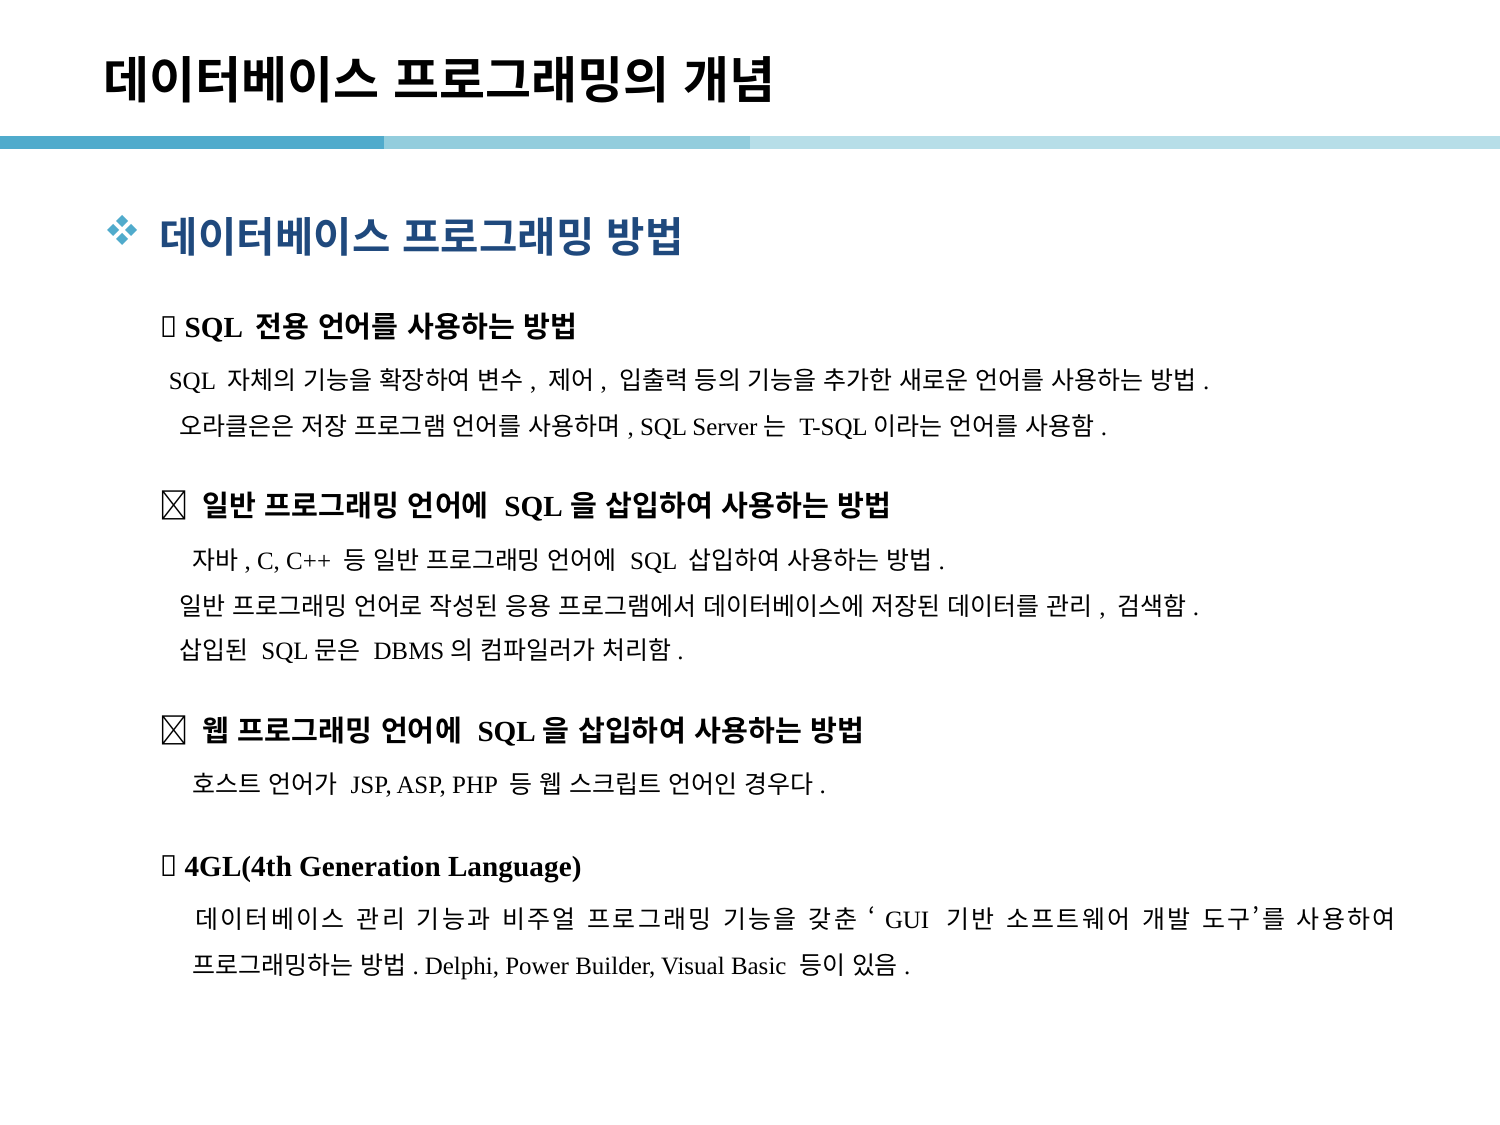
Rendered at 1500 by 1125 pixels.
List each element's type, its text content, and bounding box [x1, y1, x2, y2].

title 데이터베이스 프로그래밍의 개념 [88, 32, 1330, 124]
list 데이터베이스 프로그래밍 방법  SQL 전용 언어를 사용하는 방법 SQL 자체의 기능을 확장하여 변수, 제어, 입출력 등의 기능을 추가한 새로운 언어를 사용하는 방법. 오라클은은 저장 프로그램 언어를 사용하며, SQL Server는 T-SQL이라는 언어를 사용함.  일반 프로그래밍 언어에 SQL을 삽입하여 사용하는 방법 자바, C, C++ 등 일반 프로그래밍 언어에 SQL 삽입하여 사용하는 방법. 일반 프로그래밍 언어로 작성된 응용 프로그램에서 데이터베이스에 저장된 데이터를 관리, 검색함. 삽입된 SQL문은 DBMS의 컴파일러가 처리함.  웹 프로그래밍 언어에 SQL을 삽입하여 사용하는 방법 호스트 언어가 JSP, ASP, PHP 등 웹 스크립트 언어인 경우다.  4GL(4th Generation Language) 데이터베이스 관리 기능과 비주얼 프로그래밍 기능을 갖춘 ‘GUI 기반 소프트웨어 개발 도구’를 사용하여 프로그래밍하는 방법. Delphi, Power Builder, Visual Basic 등이 있음. [88, 177, 1412, 1077]
